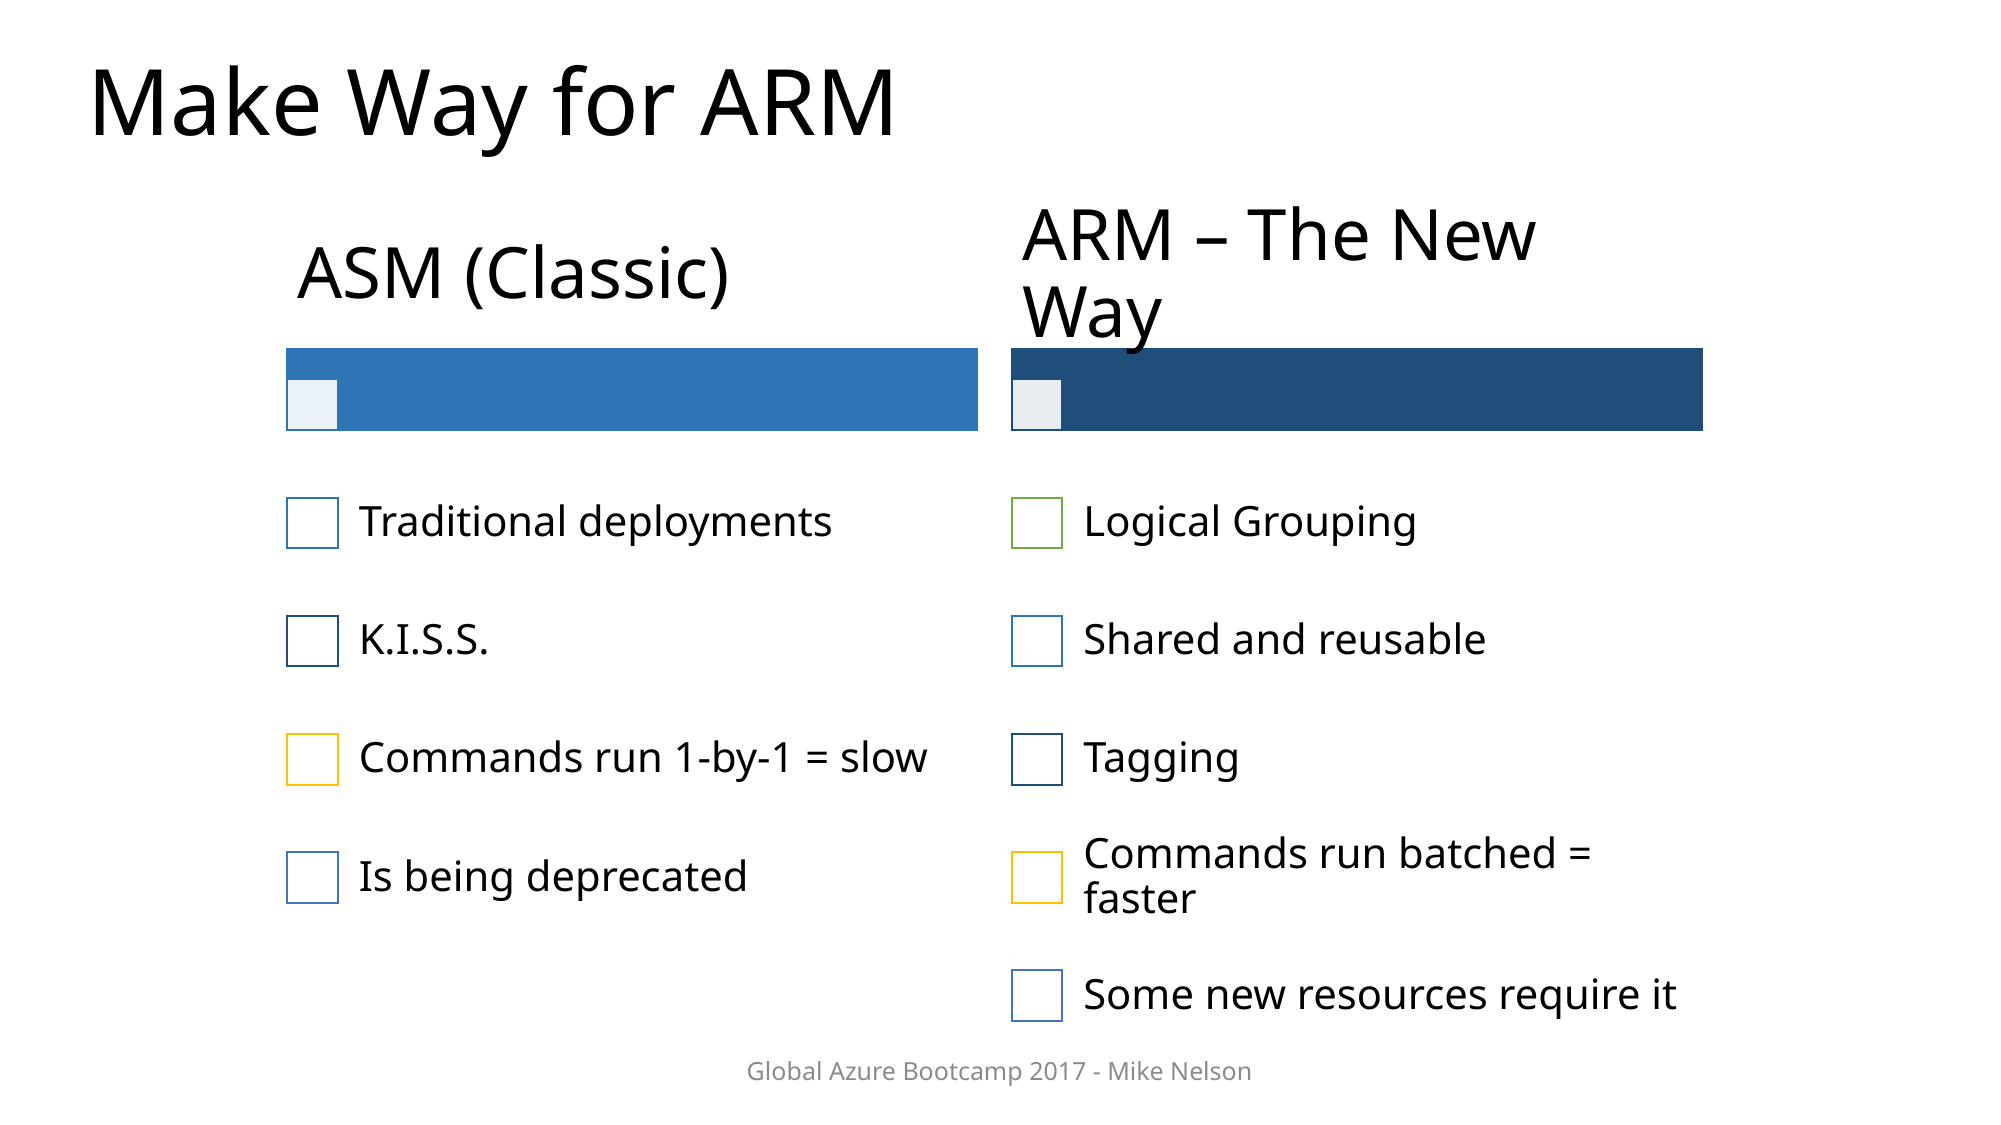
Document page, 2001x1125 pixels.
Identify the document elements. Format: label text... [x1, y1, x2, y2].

footer Global Azure Bootcamp 2017 - Mike Nelson [662, 1057, 1338, 1103]
text_box Make Way for ARM [72, 49, 1798, 267]
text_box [99, 203, 1890, 1057]
